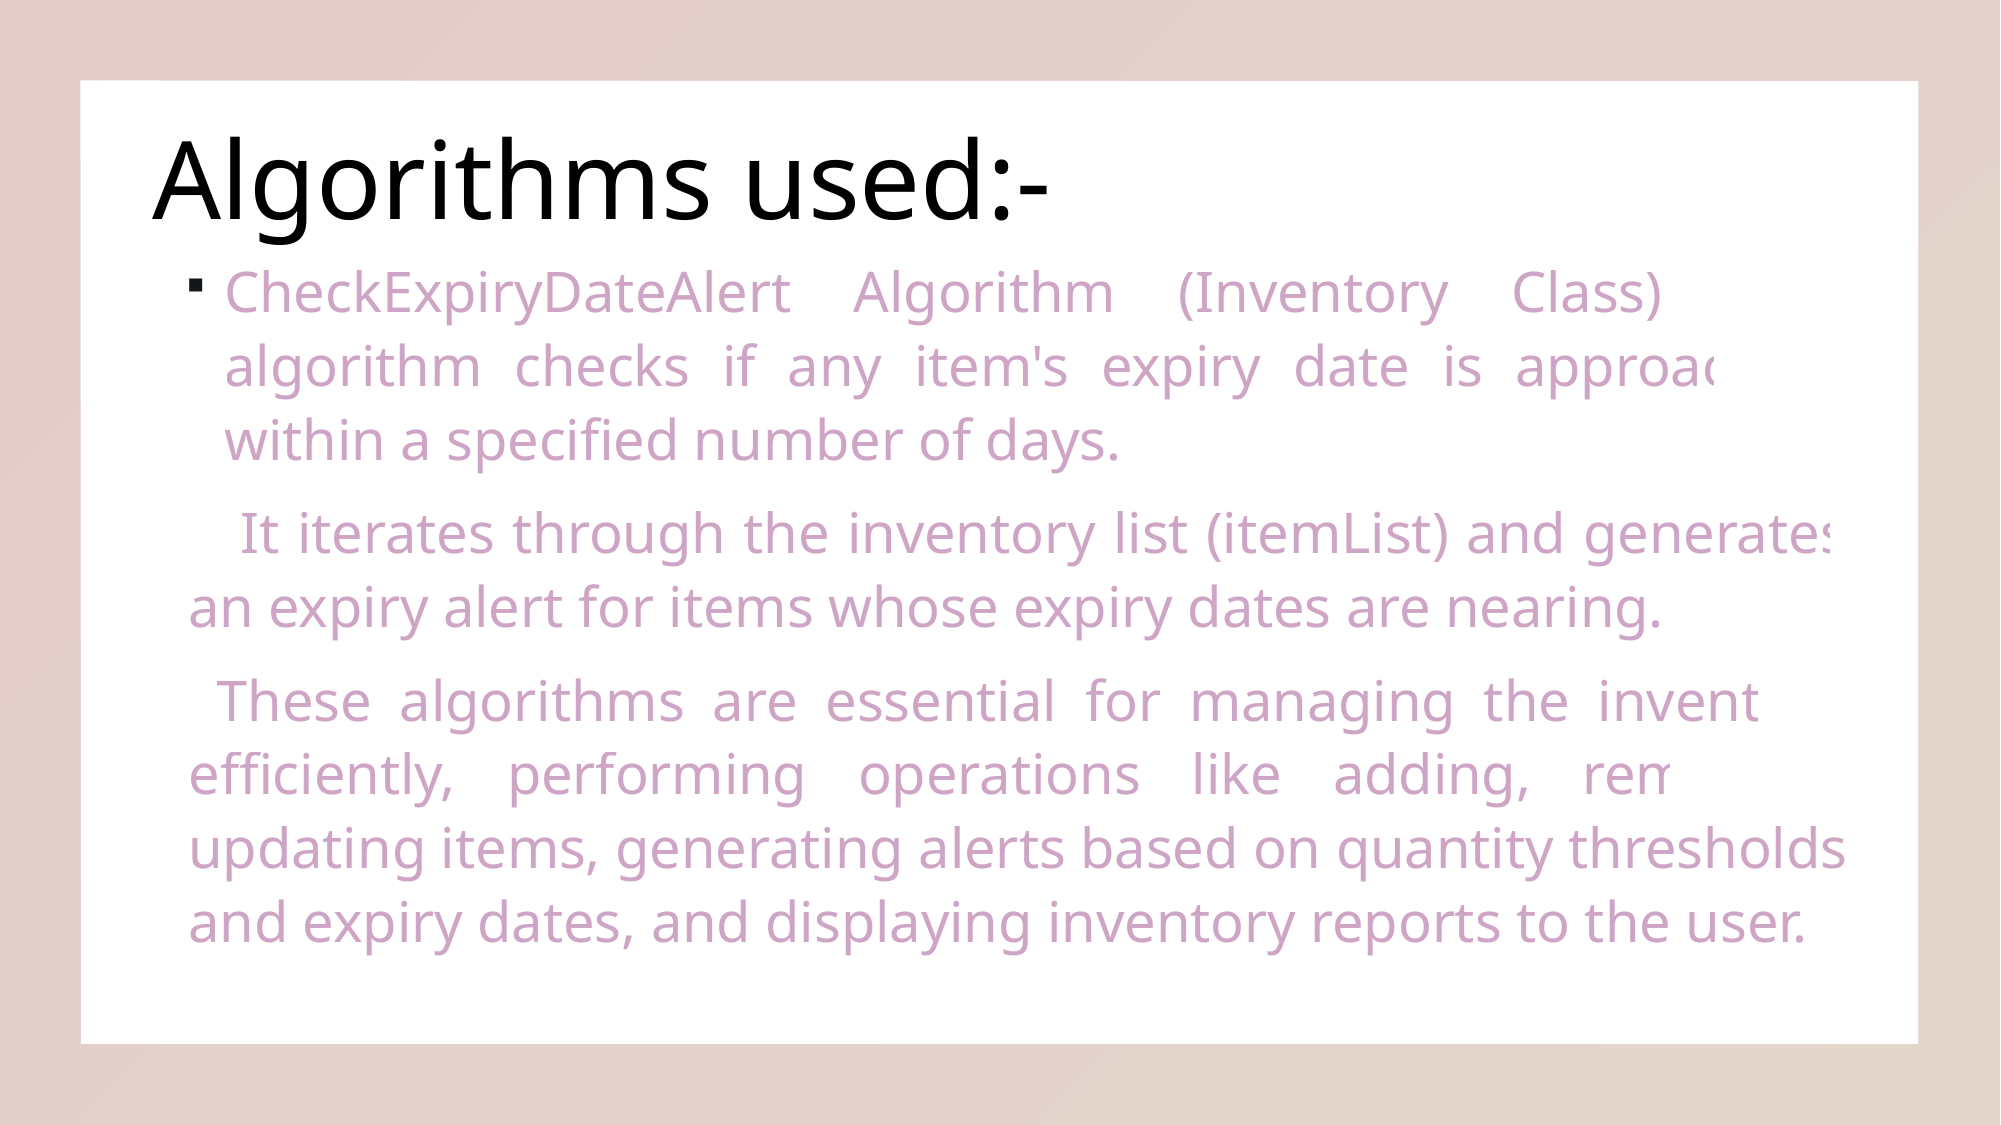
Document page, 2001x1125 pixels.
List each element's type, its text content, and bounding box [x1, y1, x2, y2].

list CheckExpiryDateAlert Algorithm (Inventory Class): This algorithm checks if any item's expiry date is approaching within a specified number of days. It iterates through the inventory list (itemList) and generates an expiry alert for items whose expiry dates are nearing. These algorithms are essential for managing the inventory efficiently, performing operations like adding, removing, updating items, generating alerts based on quantity thresholds and expiry dates, and displaying inventory reports to the user. [137, 242, 1863, 1014]
title Algorithms used:- [137, 111, 1863, 242]
